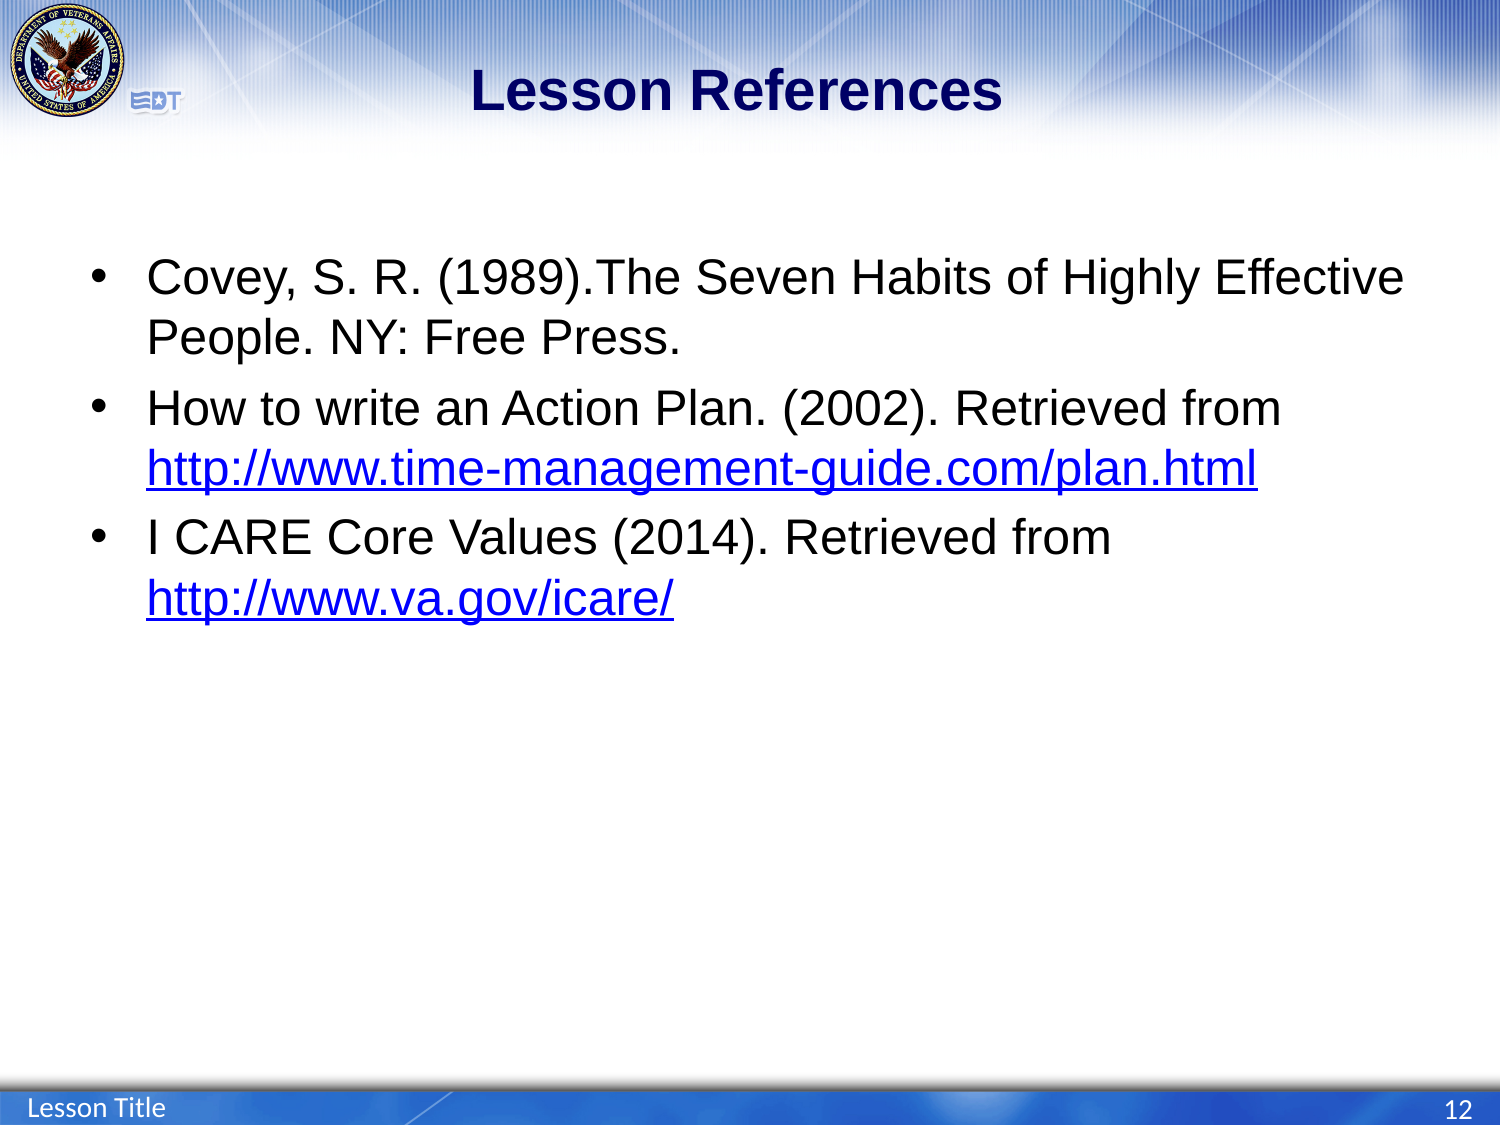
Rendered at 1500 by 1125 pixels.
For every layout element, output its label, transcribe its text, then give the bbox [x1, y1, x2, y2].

title Lesson References [0, 0, 1475, 175]
picture [0, 0, 1500, 1125]
list Covey, S. R. (1989).The Seven Habits of Highly Effective People. NY: Free Press. How to write an Action Plan. (2002). Retrieved from http://www.time-management-guide.com/plan.html I CARE Core Values (2014). Retrieved from http://www.va.gov/icare/ [75, 237, 1425, 980]
slide_number 12 [1137, 1083, 1488, 1125]
footer Lesson Title [12, 1081, 714, 1119]
